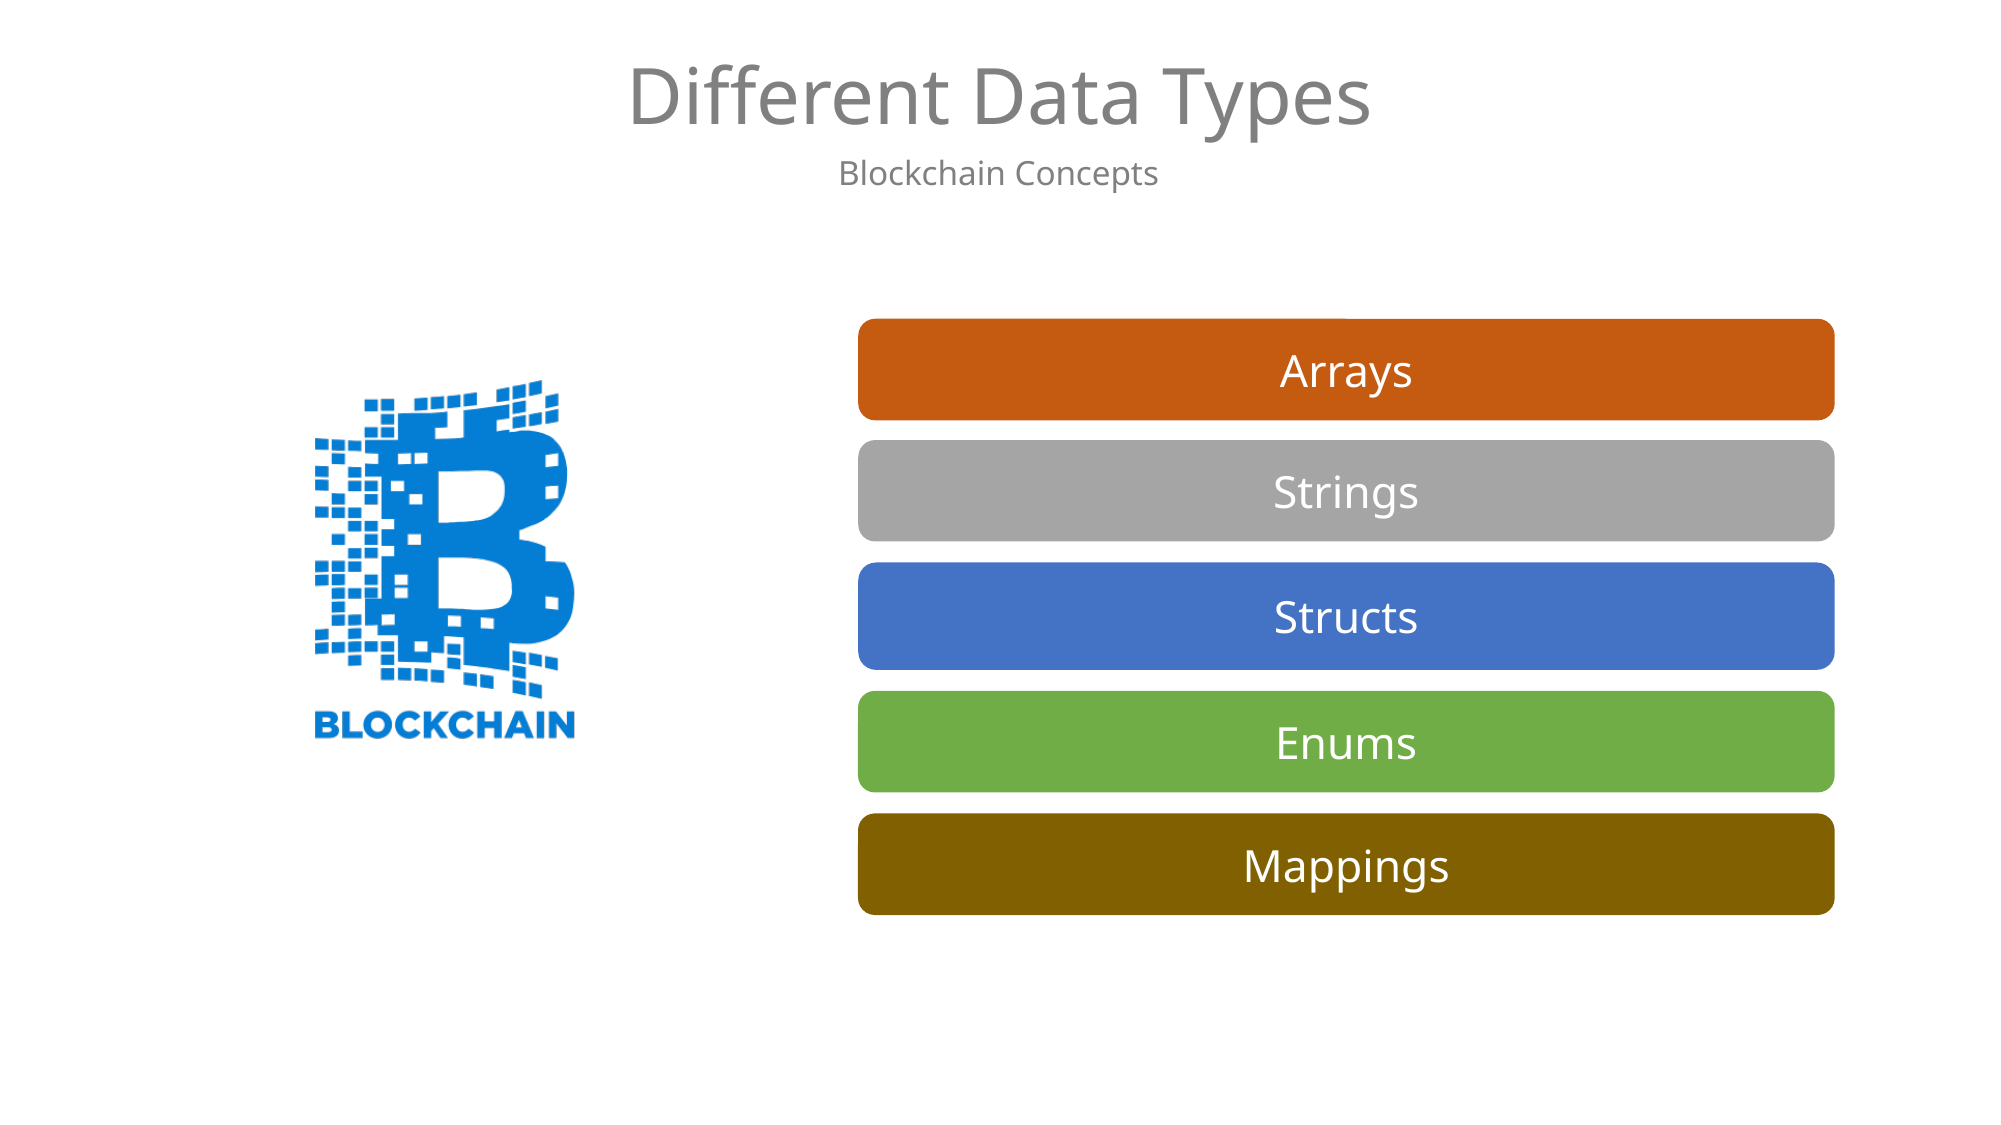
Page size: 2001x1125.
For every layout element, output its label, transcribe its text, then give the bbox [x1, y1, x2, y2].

text_box Strings [858, 440, 1835, 542]
picture [221, 346, 654, 779]
title Different Data Types [99, 45, 1900, 153]
list Blockchain Concepts [100, 153, 1898, 201]
text_box Structs [858, 562, 1835, 670]
text_box Mappings [857, 813, 1835, 916]
text_box Enums [857, 690, 1835, 793]
text_box Arrays [858, 318, 1835, 421]
